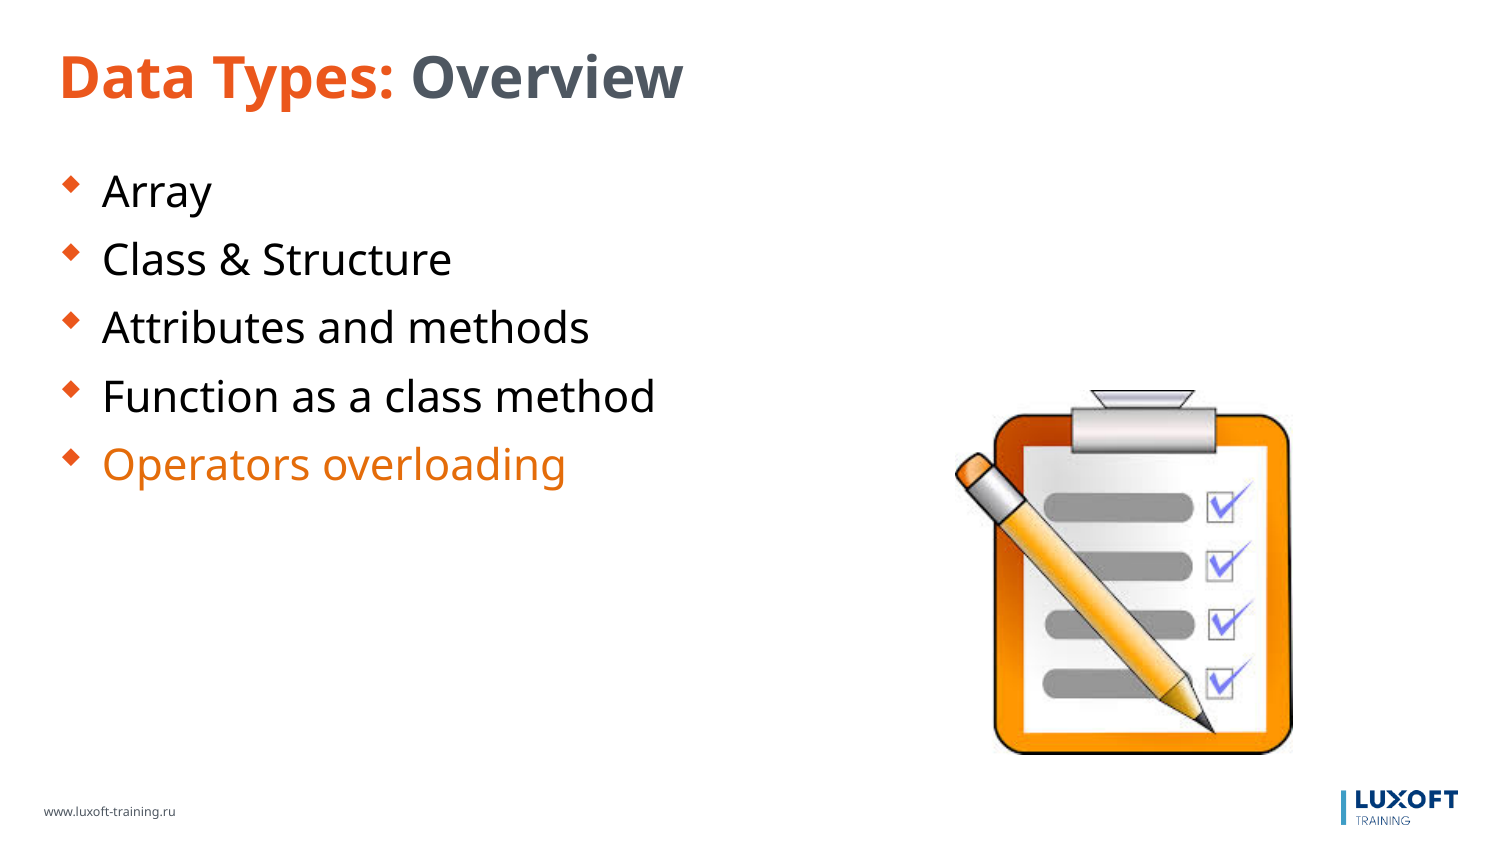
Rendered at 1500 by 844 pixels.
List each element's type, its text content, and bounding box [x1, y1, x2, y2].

picture [955, 390, 1293, 755]
picture [1341, 790, 1458, 825]
text_box Array Class & Structure Attributes and methods Function as a class method Operators overloading [46, 142, 1396, 531]
text_box Data Types: Overview [47, 45, 1457, 107]
